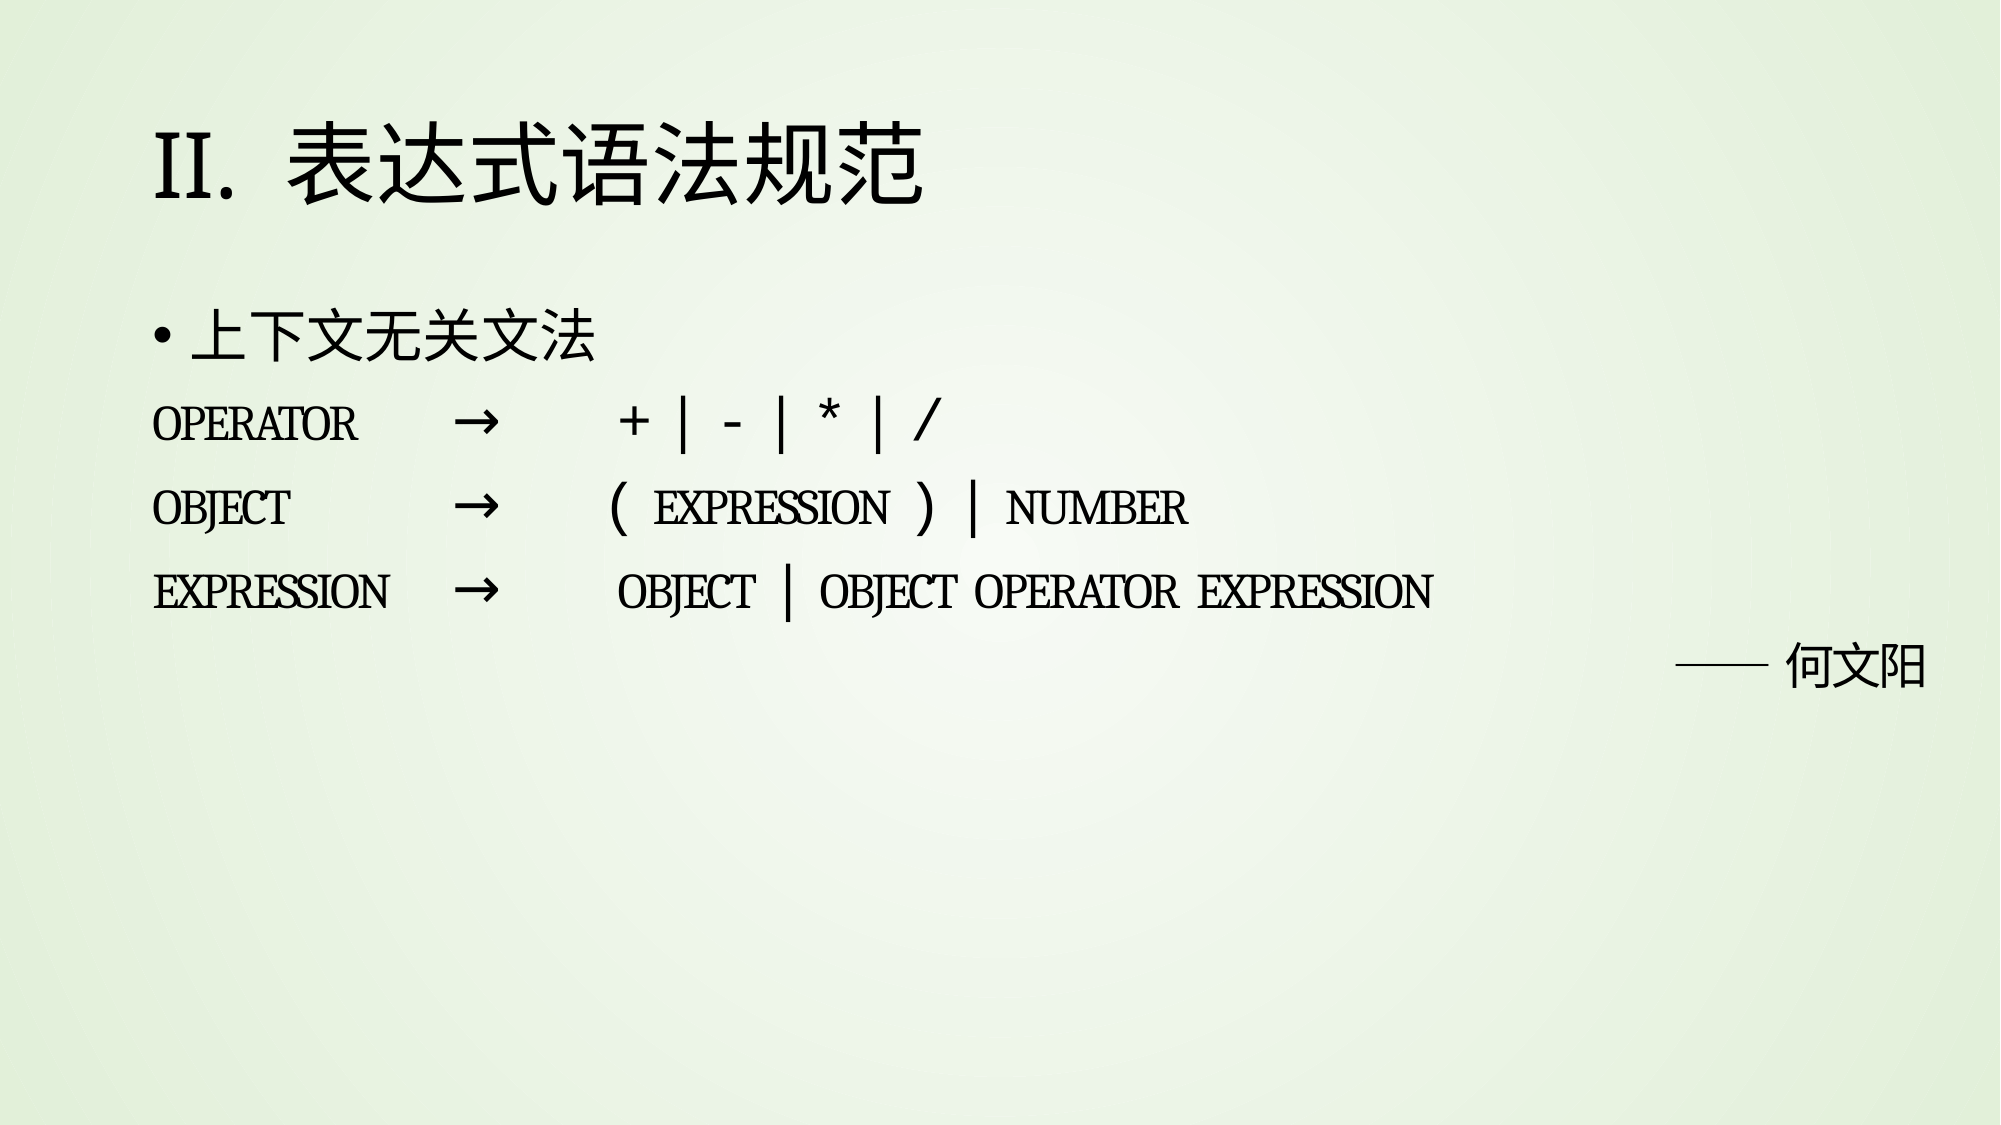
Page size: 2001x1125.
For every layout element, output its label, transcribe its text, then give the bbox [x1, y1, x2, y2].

list 上下文无关文法 OPERATOR → + | - | * | / OBJECT → ( EXPRESSION ) | NUMBER EXPRESSION → OBJECT | OBJECT OPERATOR EXPRESSION ——何文阳 [137, 299, 1944, 1075]
title II. 表达式语法规范 [137, 59, 1863, 278]
